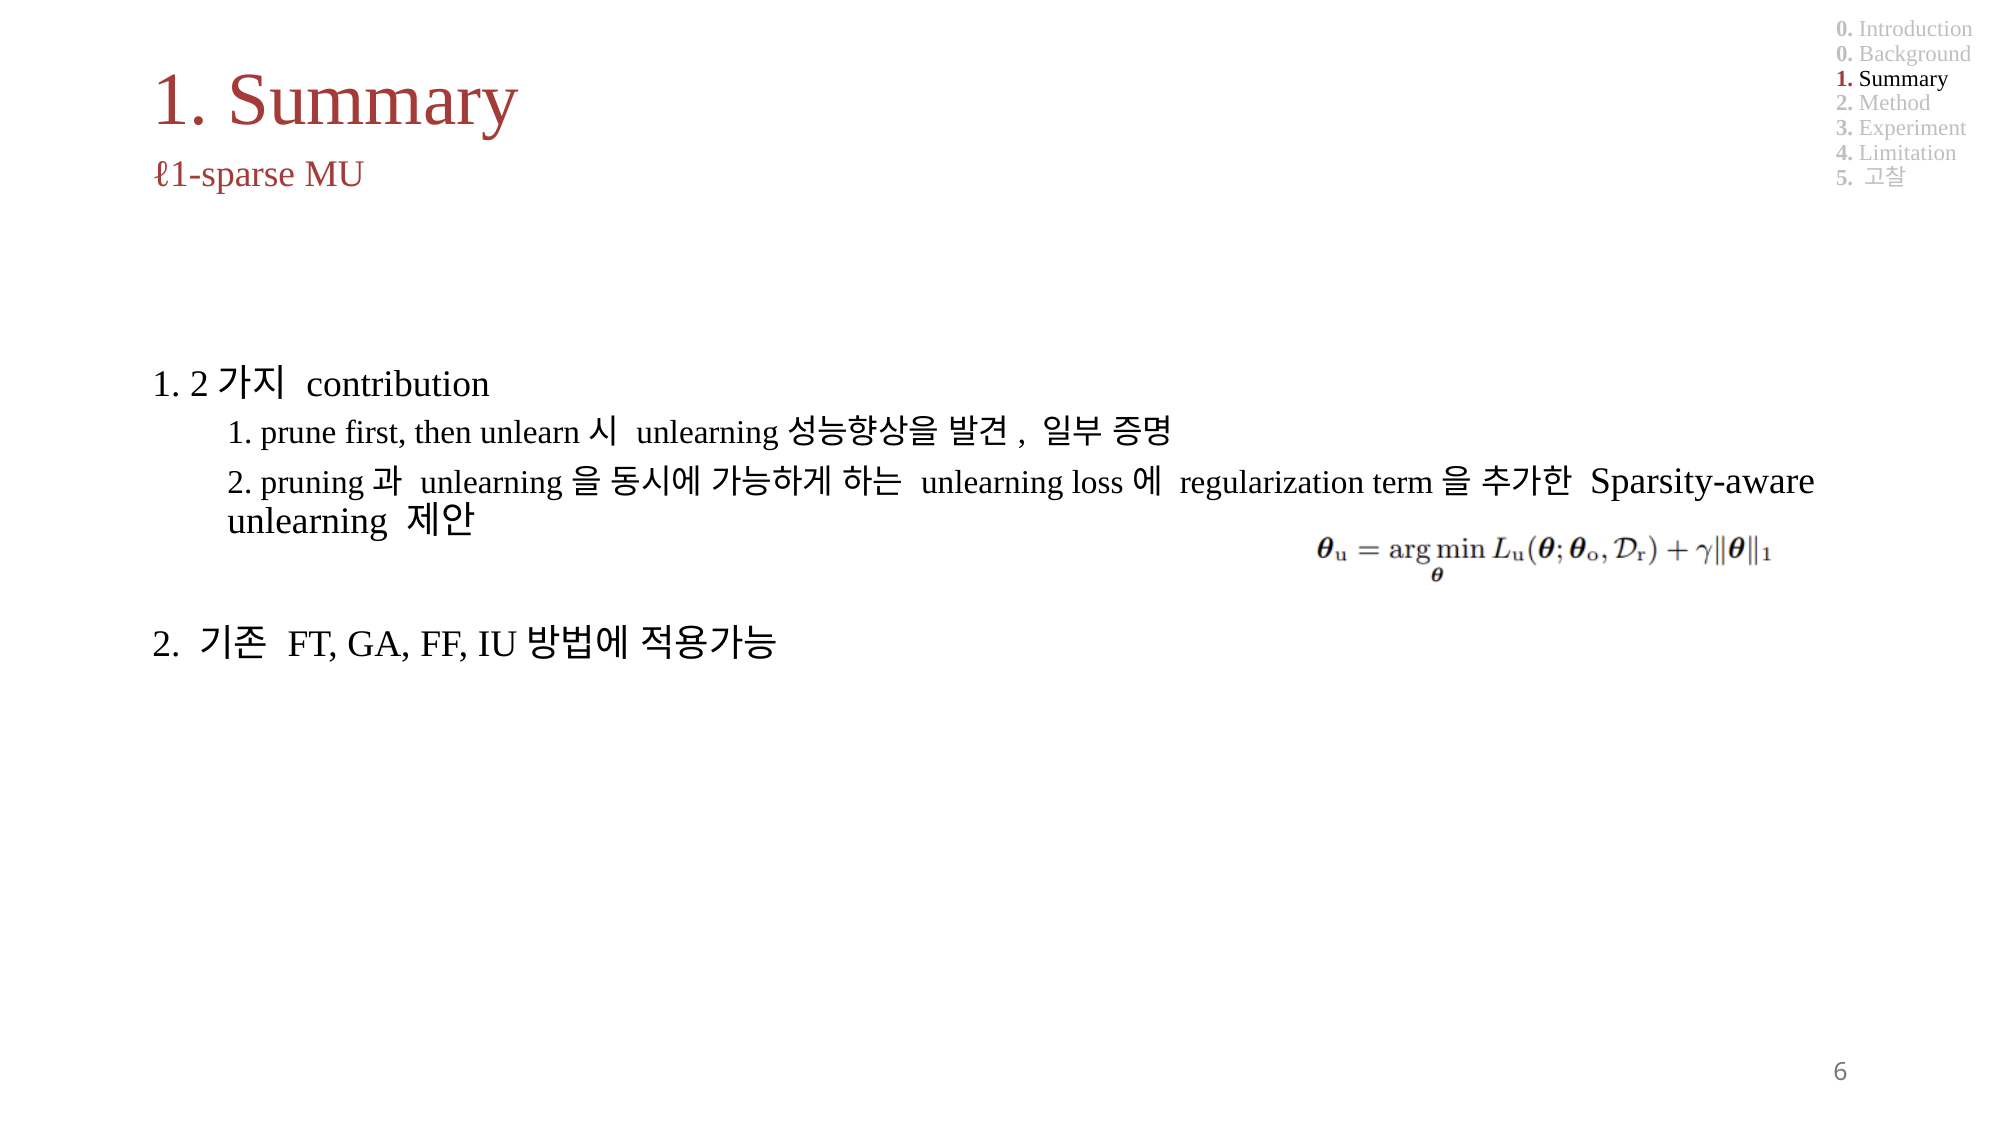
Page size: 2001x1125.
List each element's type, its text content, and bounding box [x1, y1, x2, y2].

text_box 0. Introduction 0. Background 1. Summary 2. Method 3. Experiment 4. Limitation 5. 고찰 [1821, 9, 2000, 209]
text_box ℓ1-sparse MU [137, 141, 1138, 202]
list 1. 2가지 contribution 1. prune first, then unlearn시 unlearning성능향상을 발견, 일부 증명 2. pruning과 unlearning을 동시에 가능하게 하는 unlearning loss에 regularization term을 추가한 Sparsity-aware unlearning 제안 2. 기존 FT, GA, FF, IU방법에 적용가능 [137, 356, 1937, 1066]
picture [1291, 516, 1773, 590]
title 1. Summary [137, 0, 1863, 209]
slide_number 6 [1412, 1042, 1863, 1103]
